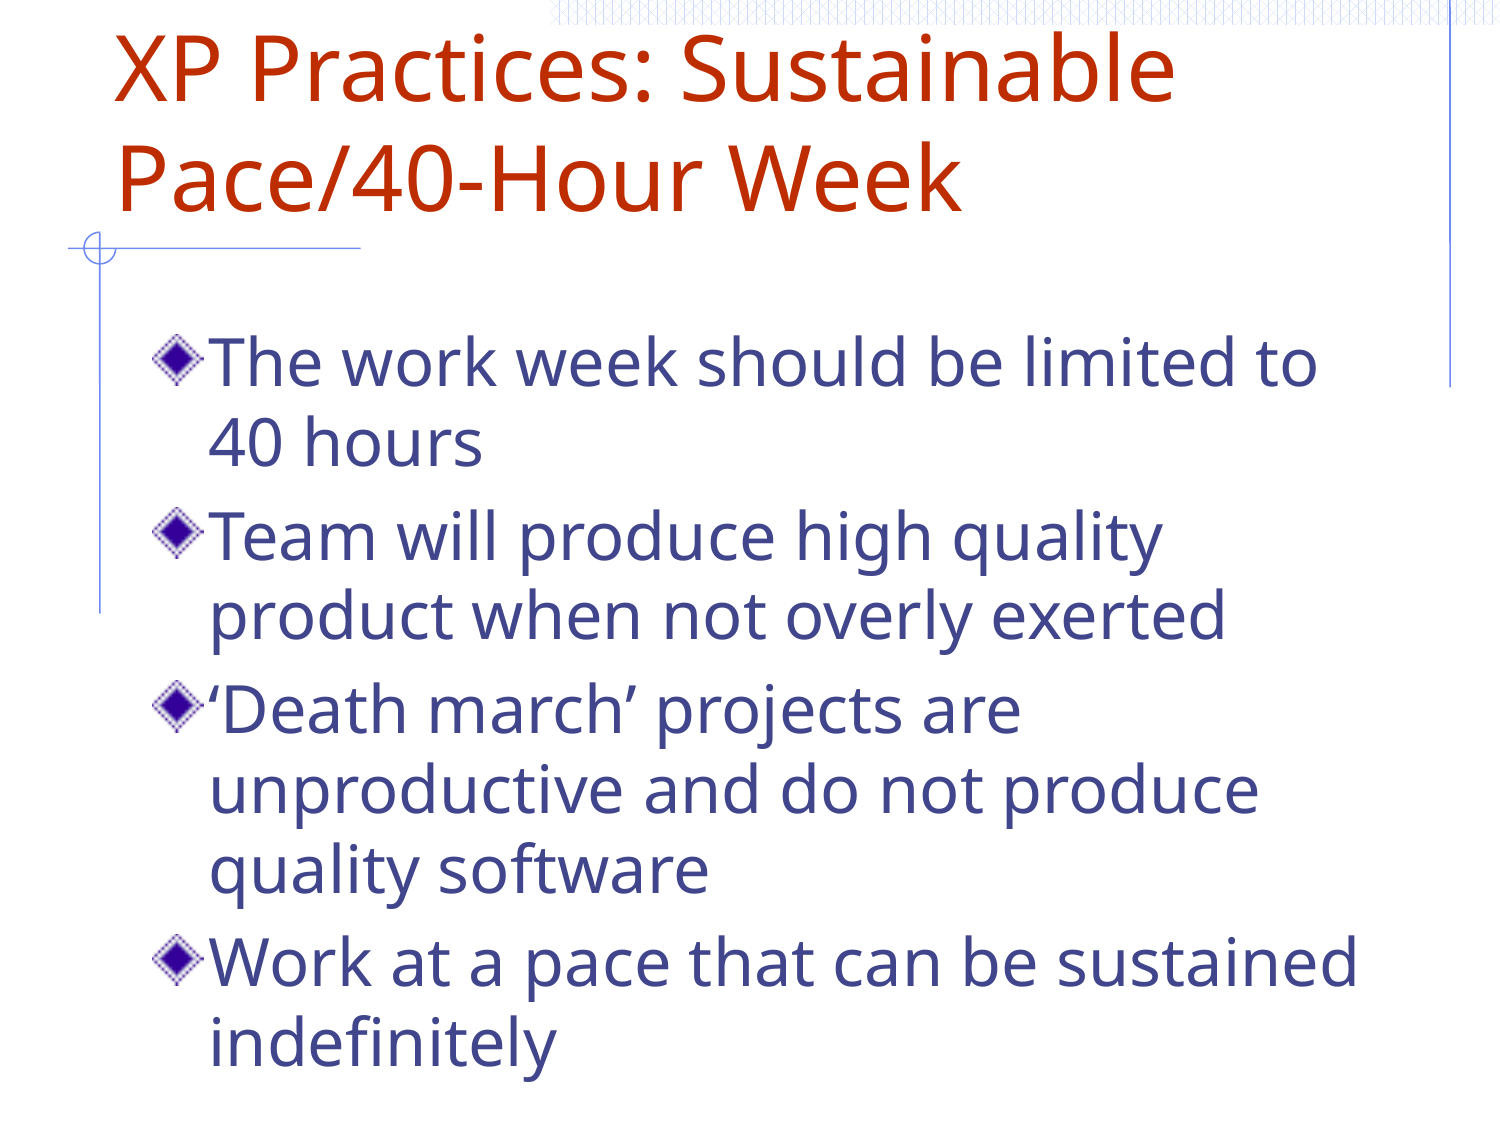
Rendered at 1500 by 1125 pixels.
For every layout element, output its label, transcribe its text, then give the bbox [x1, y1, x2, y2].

picture [152, 334, 204, 386]
picture [152, 934, 204, 986]
picture [152, 680, 204, 733]
title XP Practices: Sustainable Pace/40-Hour Week [99, 50, 1375, 238]
picture [152, 507, 204, 559]
list The work week should be limited to 40 hours Team will produce high quality product when not overly exerted ‘Death march’ projects are unproductive and do not produce quality software Work at a pace that can be sustained indefinitely [137, 312, 1413, 988]
